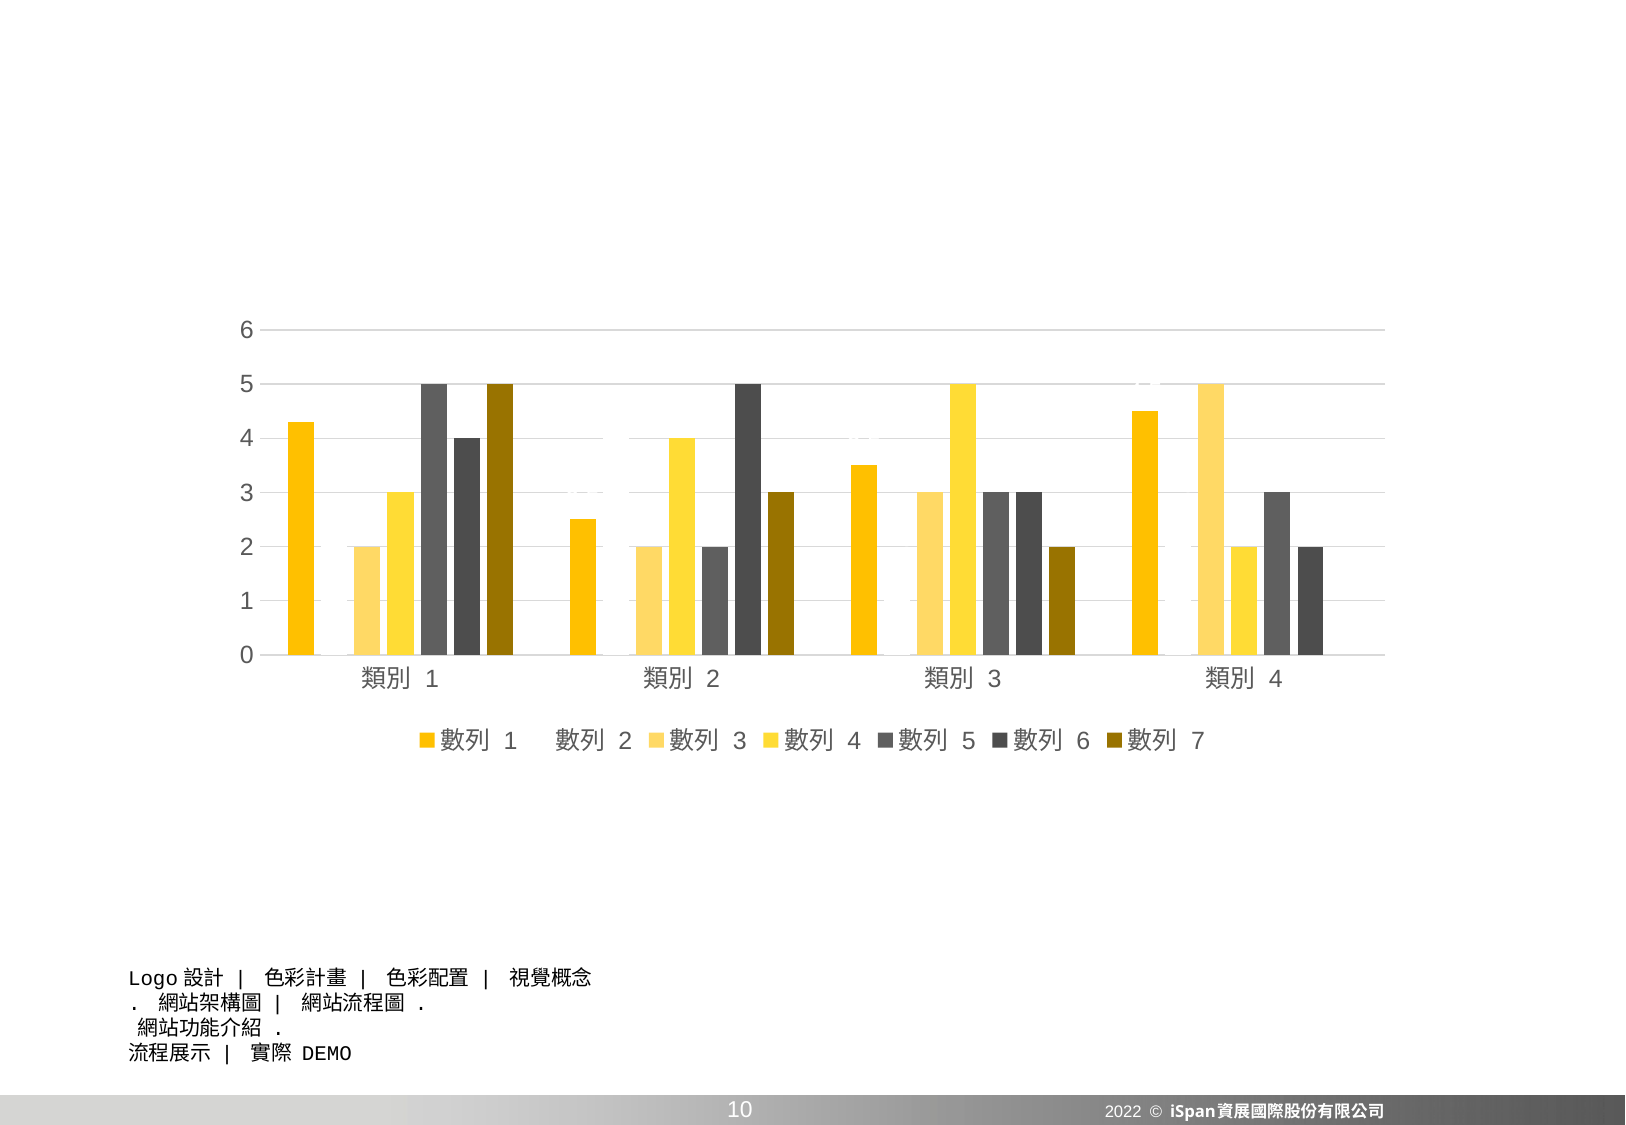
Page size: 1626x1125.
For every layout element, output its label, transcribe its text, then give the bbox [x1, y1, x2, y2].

text_box Logo設計 | 色彩計畫 | 色彩配置 | 視覺概念 . 網站架構圖 | 網站流程圖 . 網站功能介紹 . 流程展示 | 實際 DEMO [128, 964, 636, 1065]
chart [215, 219, 1409, 764]
picture [0, 1095, 1625, 1125]
